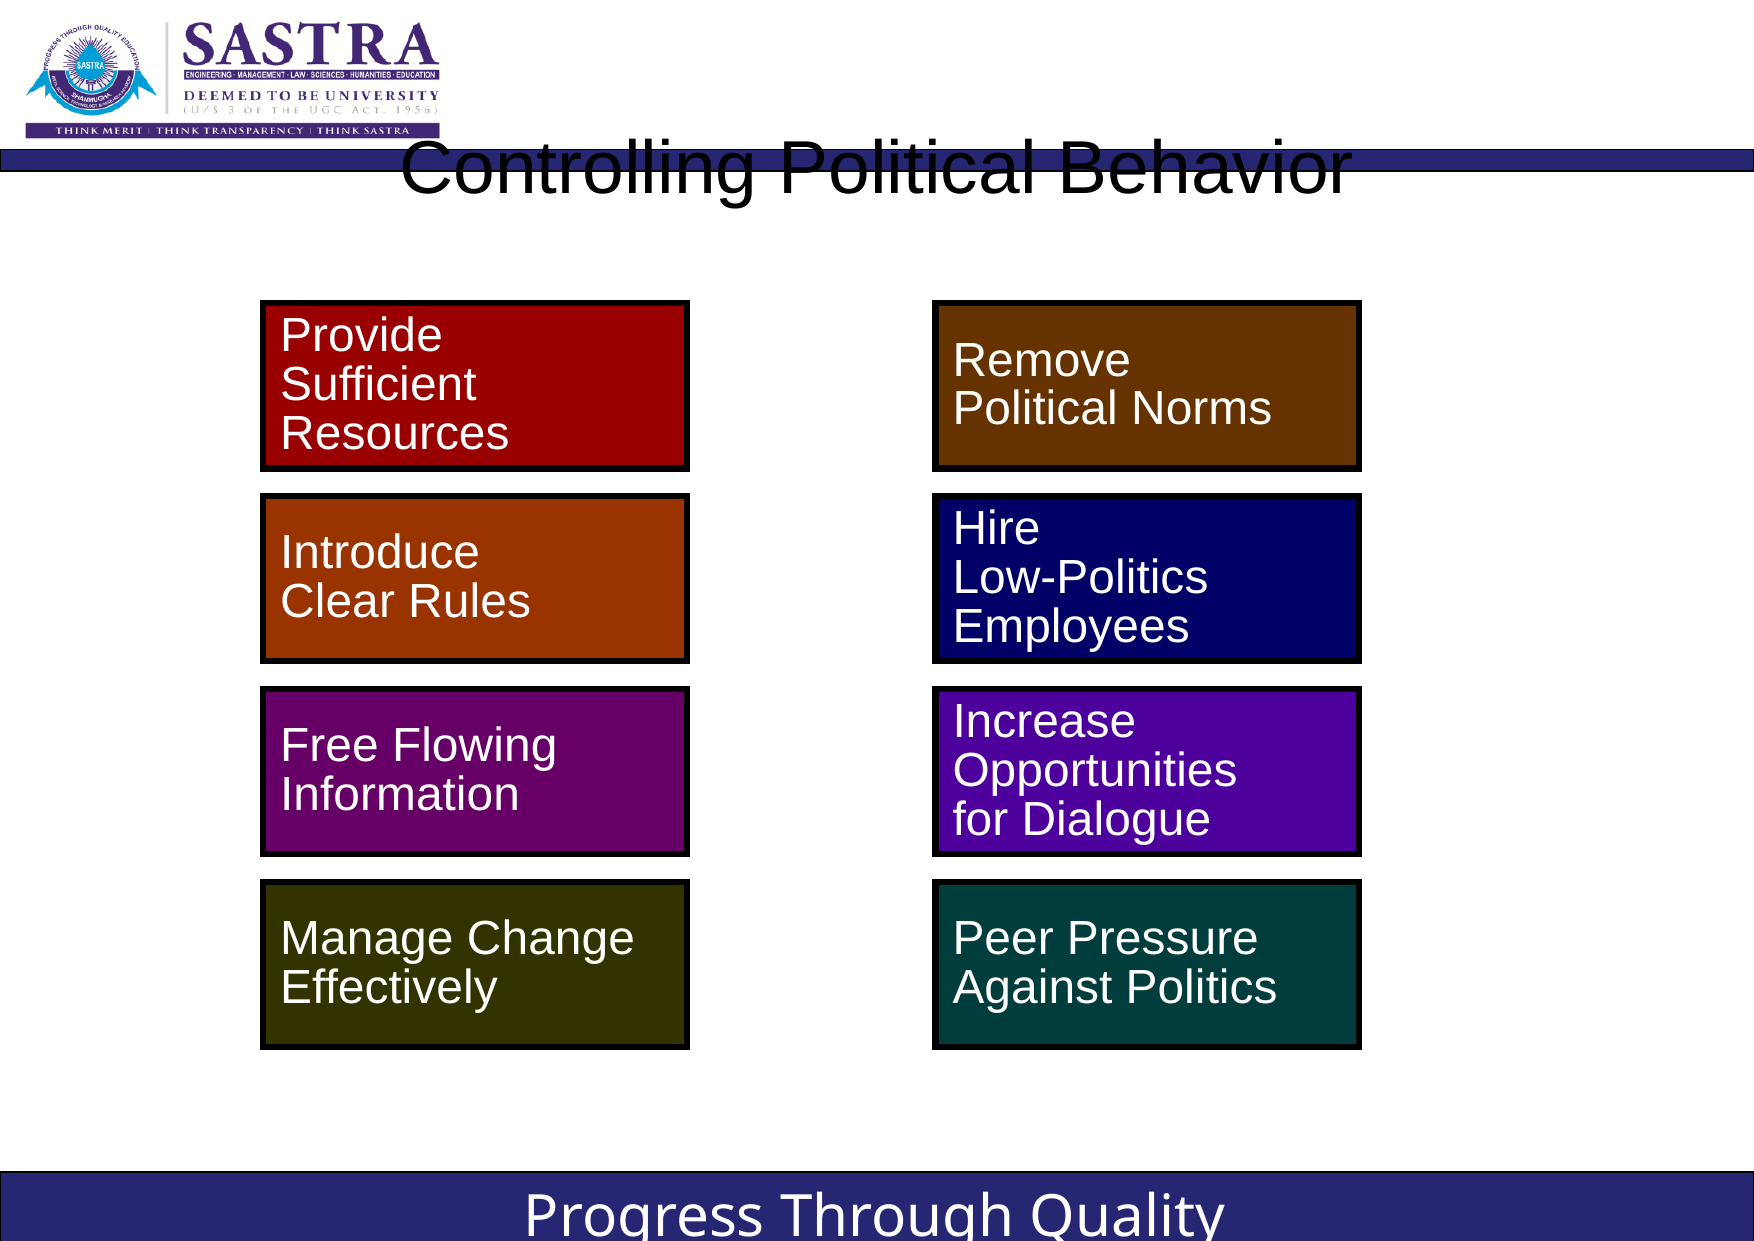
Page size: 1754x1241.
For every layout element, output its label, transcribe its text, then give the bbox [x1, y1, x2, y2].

text_box Manage Change Effectively [263, 881, 687, 1048]
text_box Free Flowing Information [263, 689, 687, 855]
text_box Increase Opportunities for Dialogue [935, 689, 1360, 855]
picture [0, 13, 465, 146]
text_box Peer Pressure Against Politics [935, 881, 1360, 1048]
text_box Hire Low-Politics Employees [935, 496, 1360, 662]
text_box Provide Sufficient Resources [263, 303, 687, 469]
title Controlling Political Behavior [131, 110, 1623, 317]
text_box Remove Political Norms [935, 303, 1360, 469]
text_box Introduce Clear Rules [263, 496, 687, 662]
